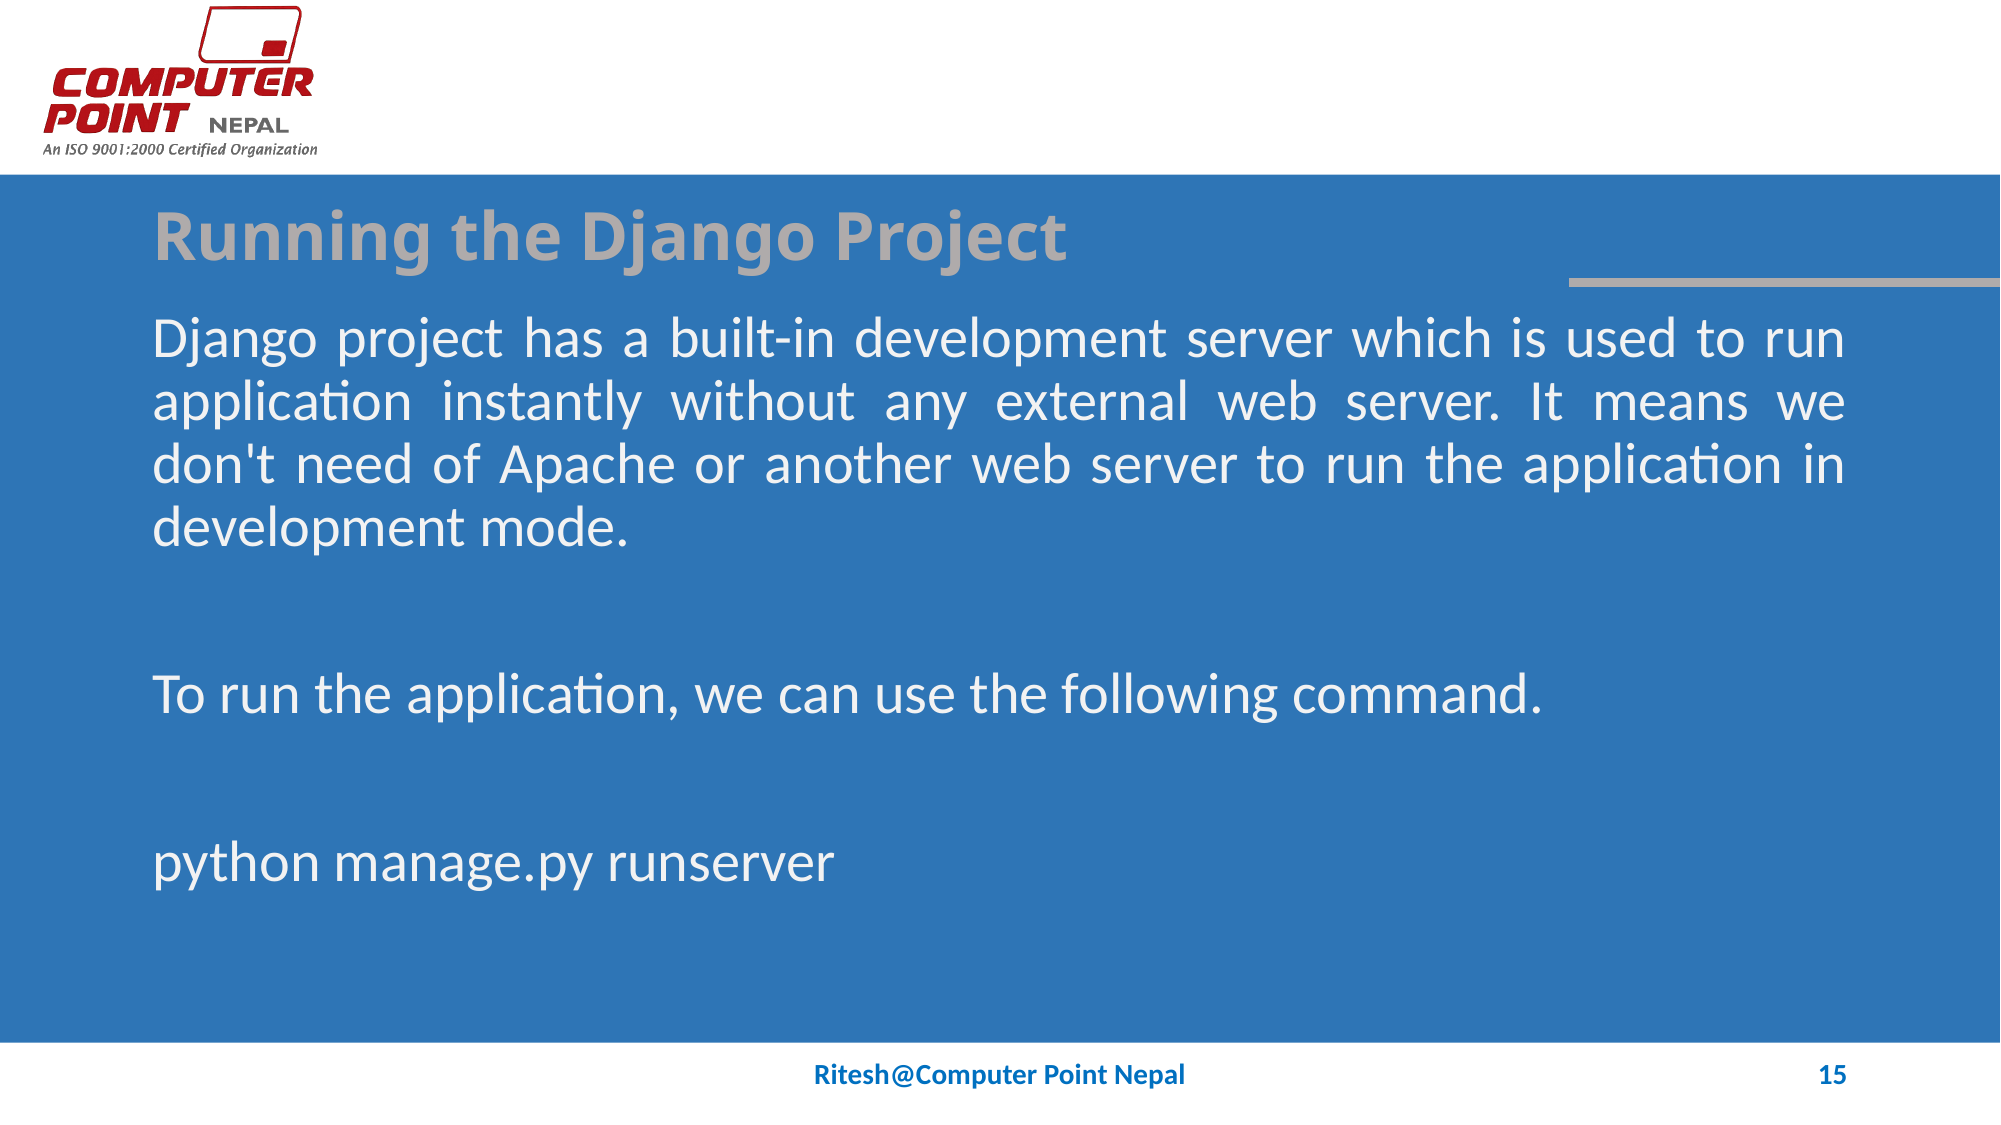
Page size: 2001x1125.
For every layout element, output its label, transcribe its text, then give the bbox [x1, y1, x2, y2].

picture [33, 0, 332, 166]
title Running the Django Project [137, 195, 1863, 283]
list Django project has a built-in development server which is used to run application instantly without any external web server. It means we don't need of Apache or another web server to run the application in development mode. To run the application, we can use the following command. python manage.py runserver [137, 299, 1863, 1014]
footer Ritesh@Computer Point Nepal [662, 1042, 1338, 1103]
slide_number 15 [1412, 1042, 1863, 1103]
